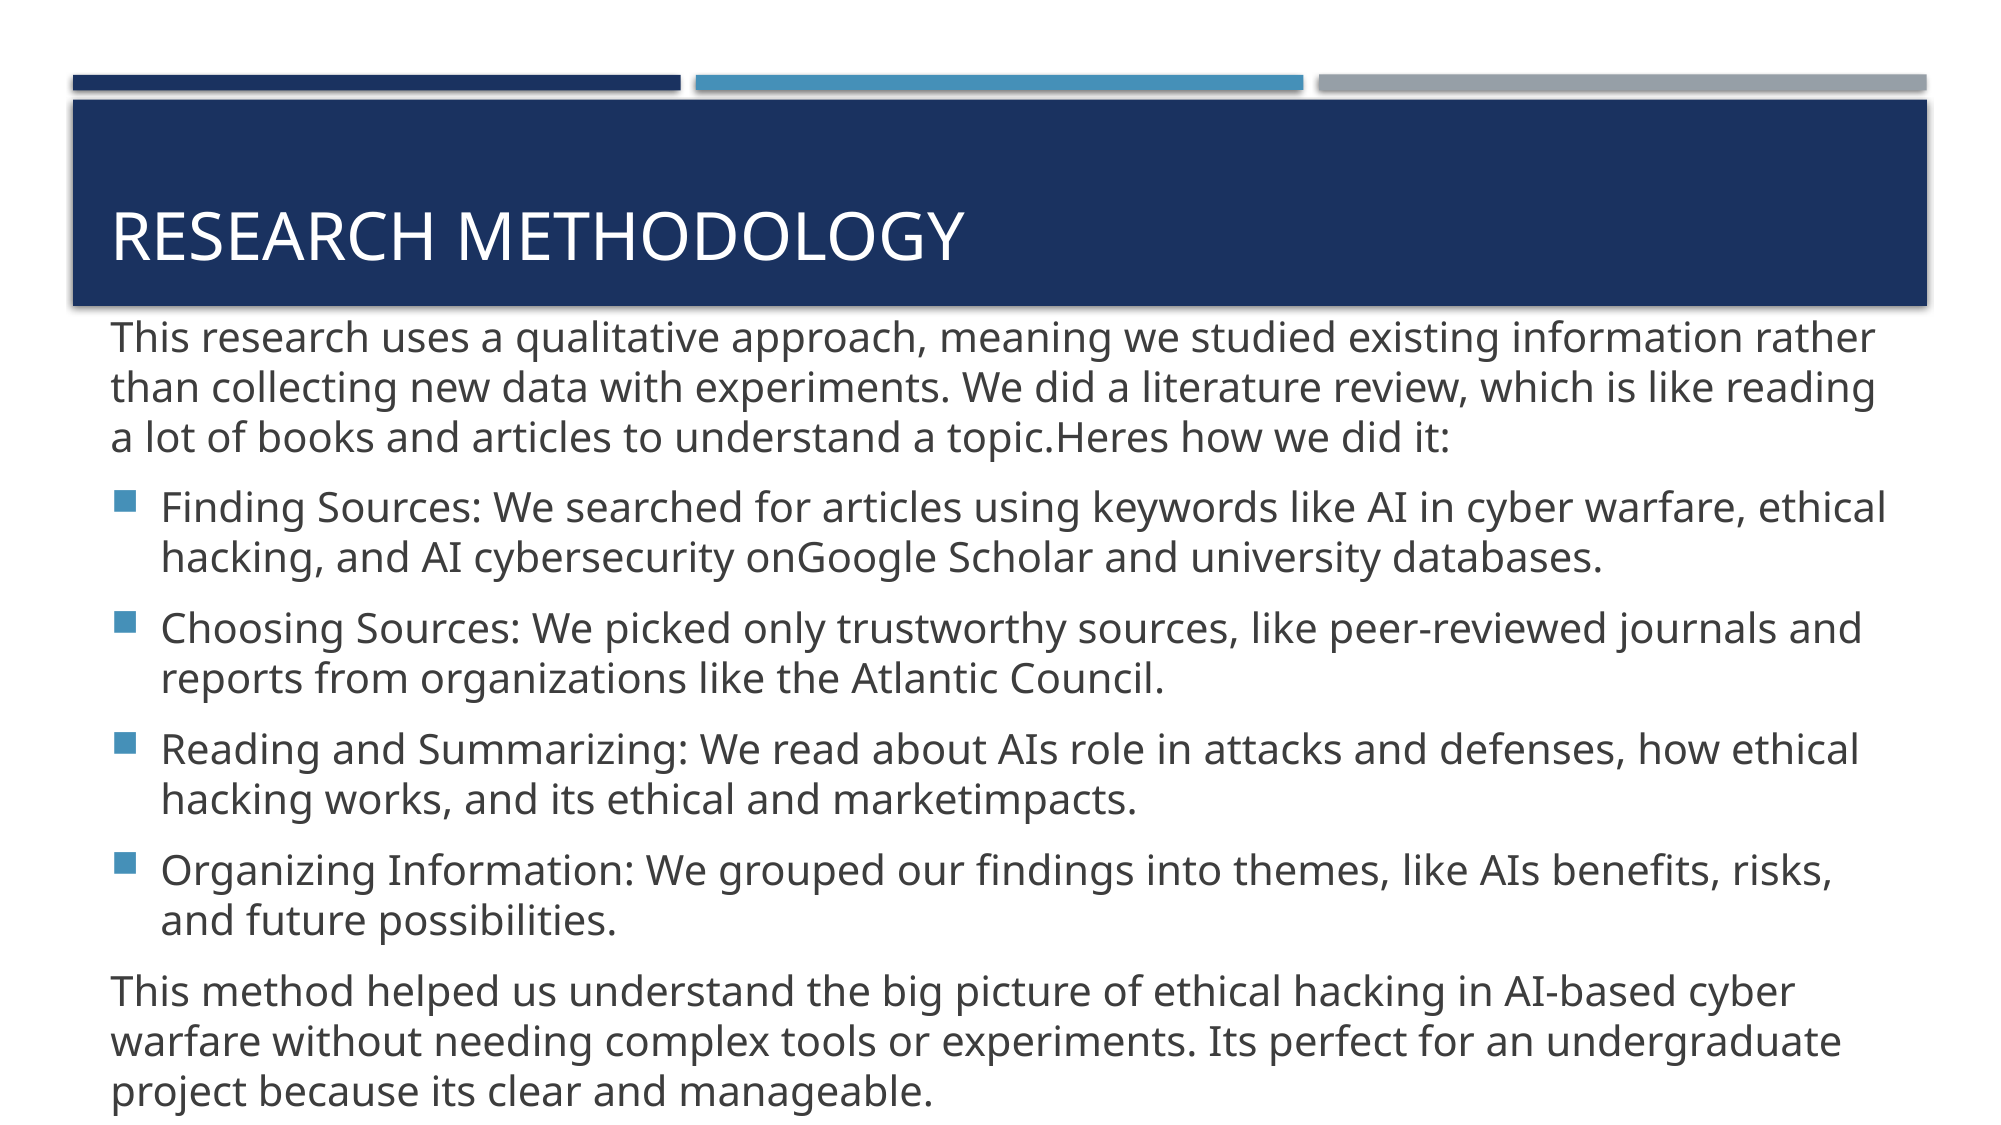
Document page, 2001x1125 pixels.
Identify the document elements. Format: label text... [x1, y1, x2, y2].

list This research uses a qualitative approach, meaning we studied existing information rather than collecting new data with experiments. We did a literature review, which is like reading a lot of books and articles to understand a topic.Heres how we did it: Finding Sources: We searched for articles using keywords like AI in cyber warfare, ethical hacking, and AI cybersecurity onGoogle Scholar and university databases. Choosing Sources: We picked only trustworthy sources, like peer-reviewed journals and reports from organizations like the Atlantic Council. Reading and Summarizing: We read about AIs role in attacks and defenses, how ethical hacking works, and its ethical and marketimpacts. Organizing Information: We grouped our findings into themes, like AIs benefits, risks, and future possibilities. This method helped us understand the big picture of ethical hacking in AI-based cyber warfare without needing complex tools or experiments. Its perfect for an undergraduate project because its clear and manageable. [95, 325, 1905, 1100]
title Research Methodology [95, 119, 1905, 282]
